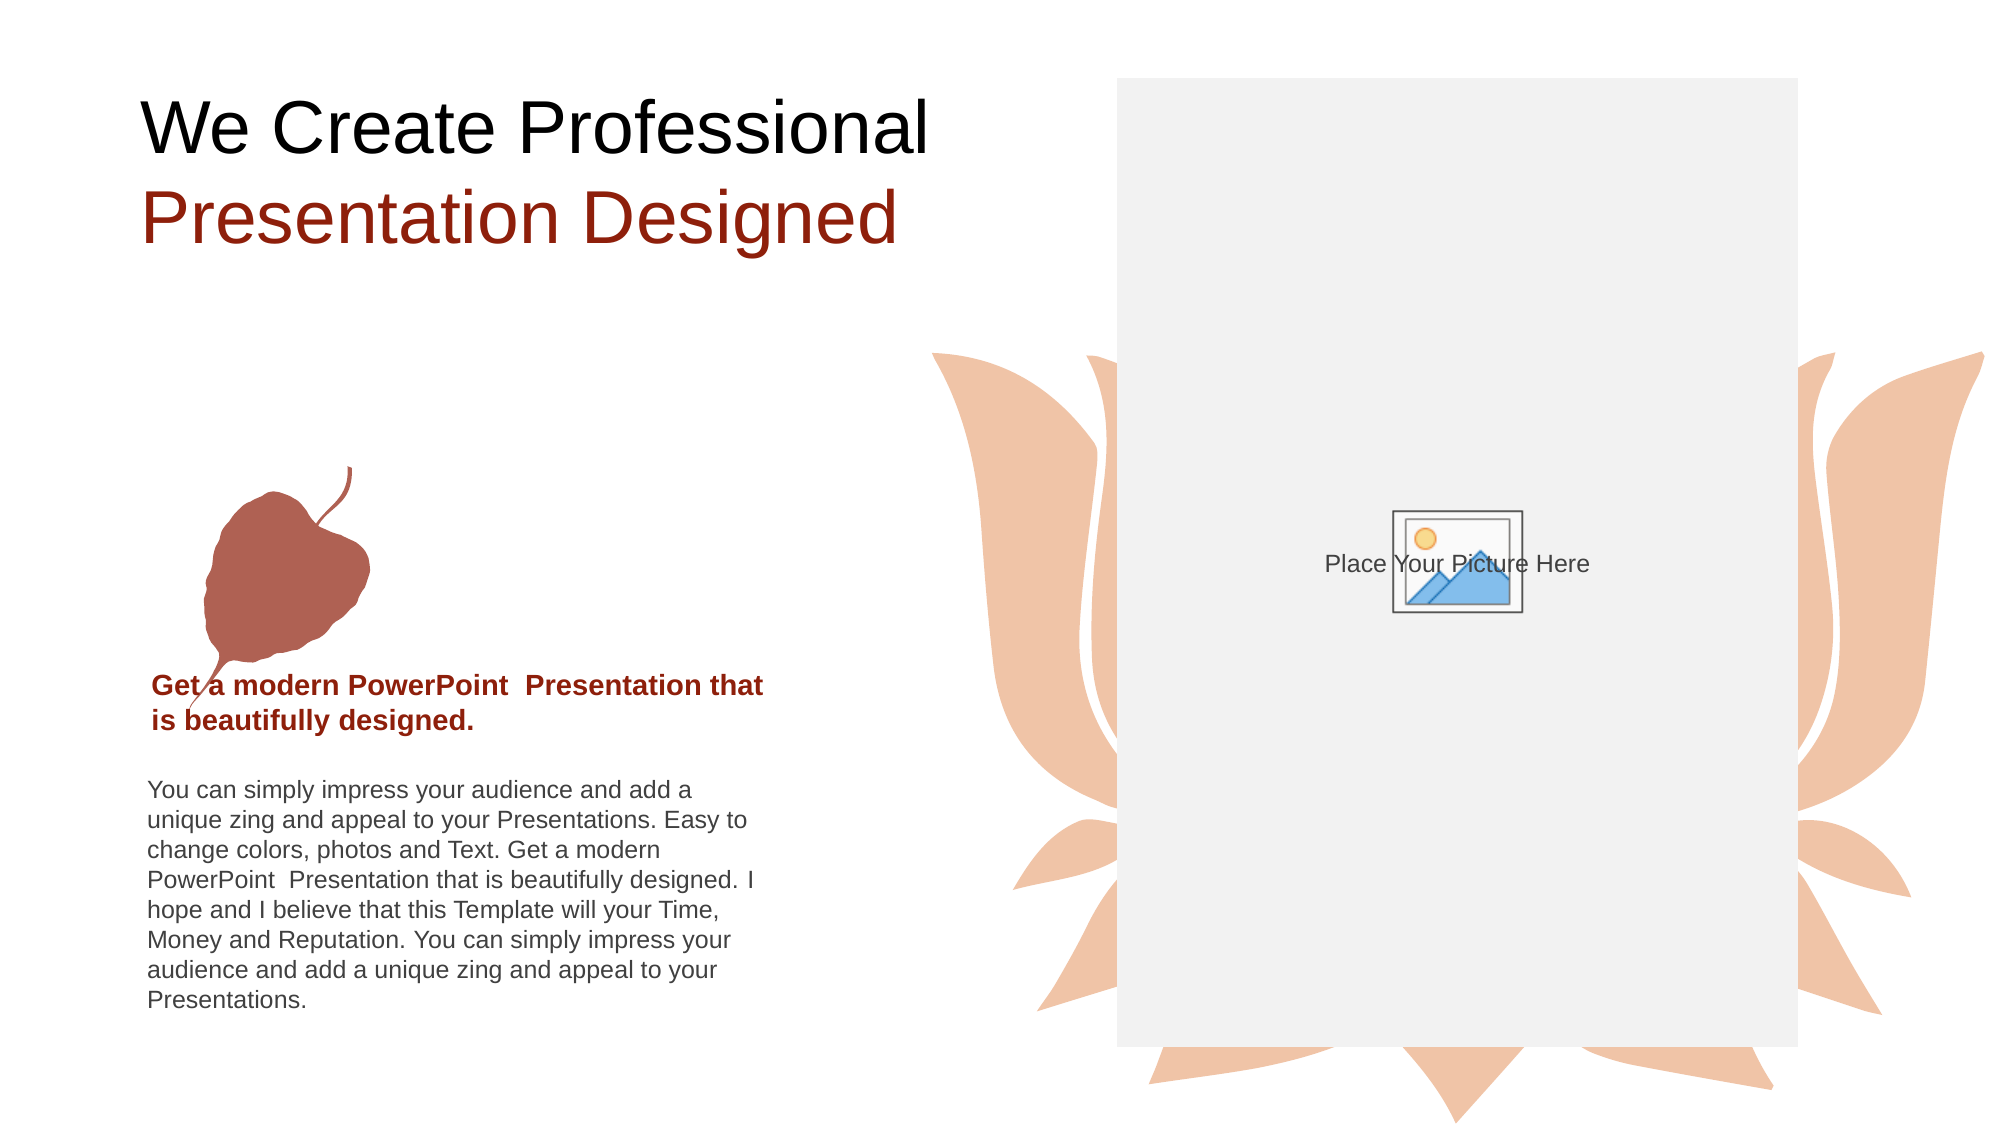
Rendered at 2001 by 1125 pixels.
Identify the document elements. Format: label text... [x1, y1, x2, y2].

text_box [931, 335, 1984, 1125]
text_box [203, 466, 371, 659]
picture [1117, 78, 1799, 1047]
text_box We Create Professional Presentation Designed [132, 78, 1005, 259]
text_box Get a modern PowerPoint Presentation that is beautifully designed. [136, 659, 783, 744]
text_box You can simply impress your audience and add a unique zing and appeal to your Presentations. Easy to change colors, photos and Text. Get a modern PowerPoint Presentation that is beautifully designed. I hope and I believe that this Template will your Time, Money and Reputation. You can simply impress your audience and add a unique zing and appeal to your Presentations. [132, 766, 778, 1021]
